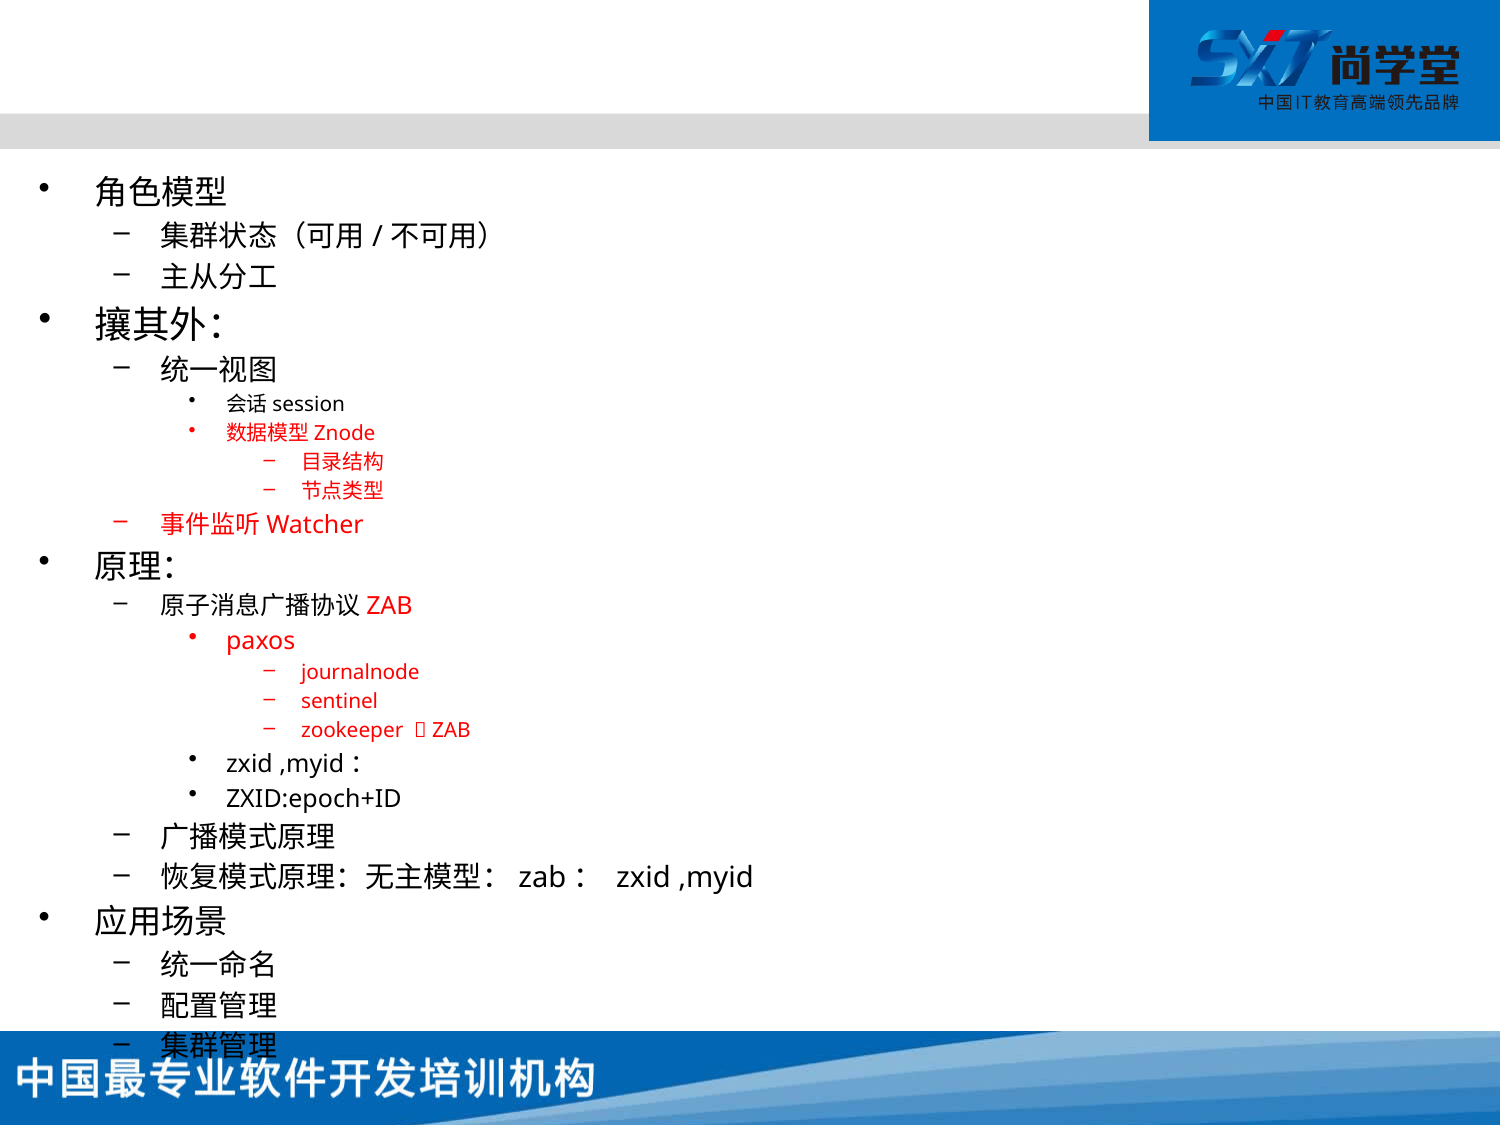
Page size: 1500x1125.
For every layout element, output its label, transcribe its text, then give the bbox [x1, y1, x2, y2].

picture [1149, 0, 1500, 141]
list 角色模型 集群状态（可用/不可用） 主从分工 攘其外： 统一视图 会话session 数据模型Znode 目录结构 节点类型 事件监听Watcher 原理： 原子消息广播协议ZAB paxos journalnode sentinel zookeeper  ZAB zxid ,myid： ZXID:epoch+ID 广播模式原理 恢复模式原理：无主模型：zab： zxid ,myid 应用场景 统一命名 配置管理 集群管理 [23, 164, 1465, 997]
picture [0, 1031, 1500, 1125]
